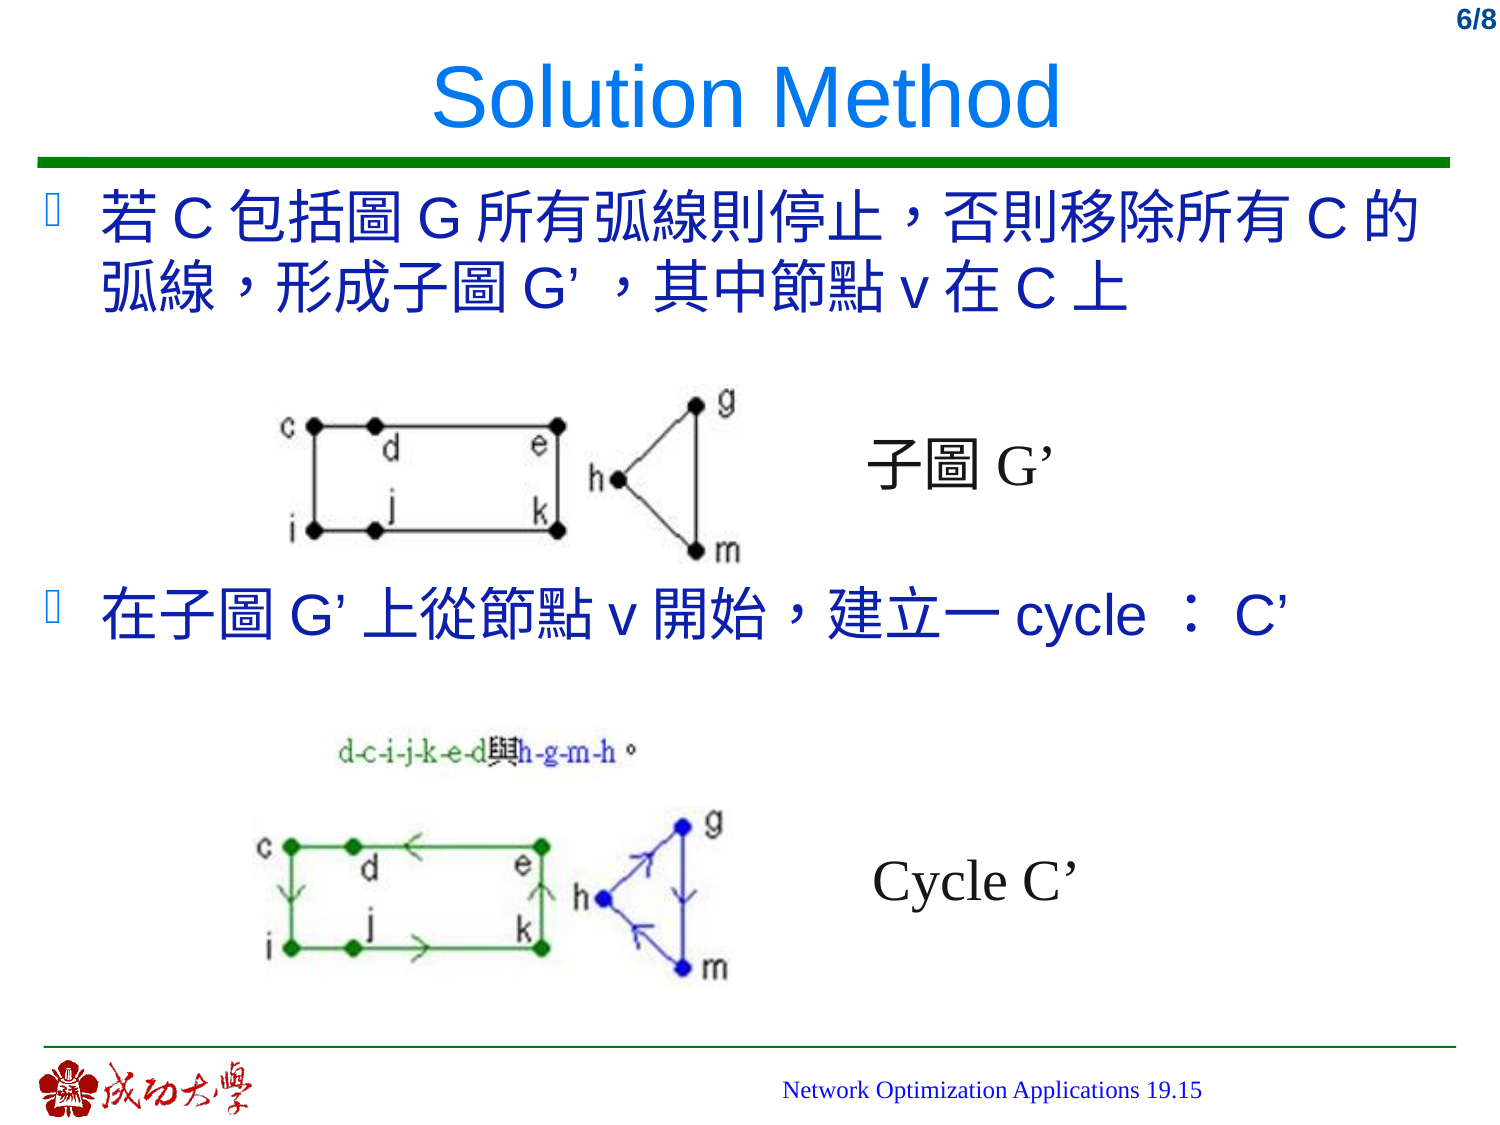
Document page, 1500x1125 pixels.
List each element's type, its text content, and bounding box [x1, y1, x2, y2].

text_box Cycle C’ [857, 834, 1096, 919]
title Solution Method [12, 12, 1483, 173]
list 若C包括圖G所有弧線則停止，否則移除所有C的弧線，形成子圖G’，其中節點v在C上 在子圖G’上從節點v開始，建立一cycle：C’ [29, 172, 1470, 1035]
picture [239, 727, 786, 996]
picture [35, 1058, 254, 1118]
text_box 子圖G’ [850, 419, 1073, 504]
footer Network Optimization Applications 19.15 [513, 1058, 1472, 1119]
picture [265, 337, 763, 587]
